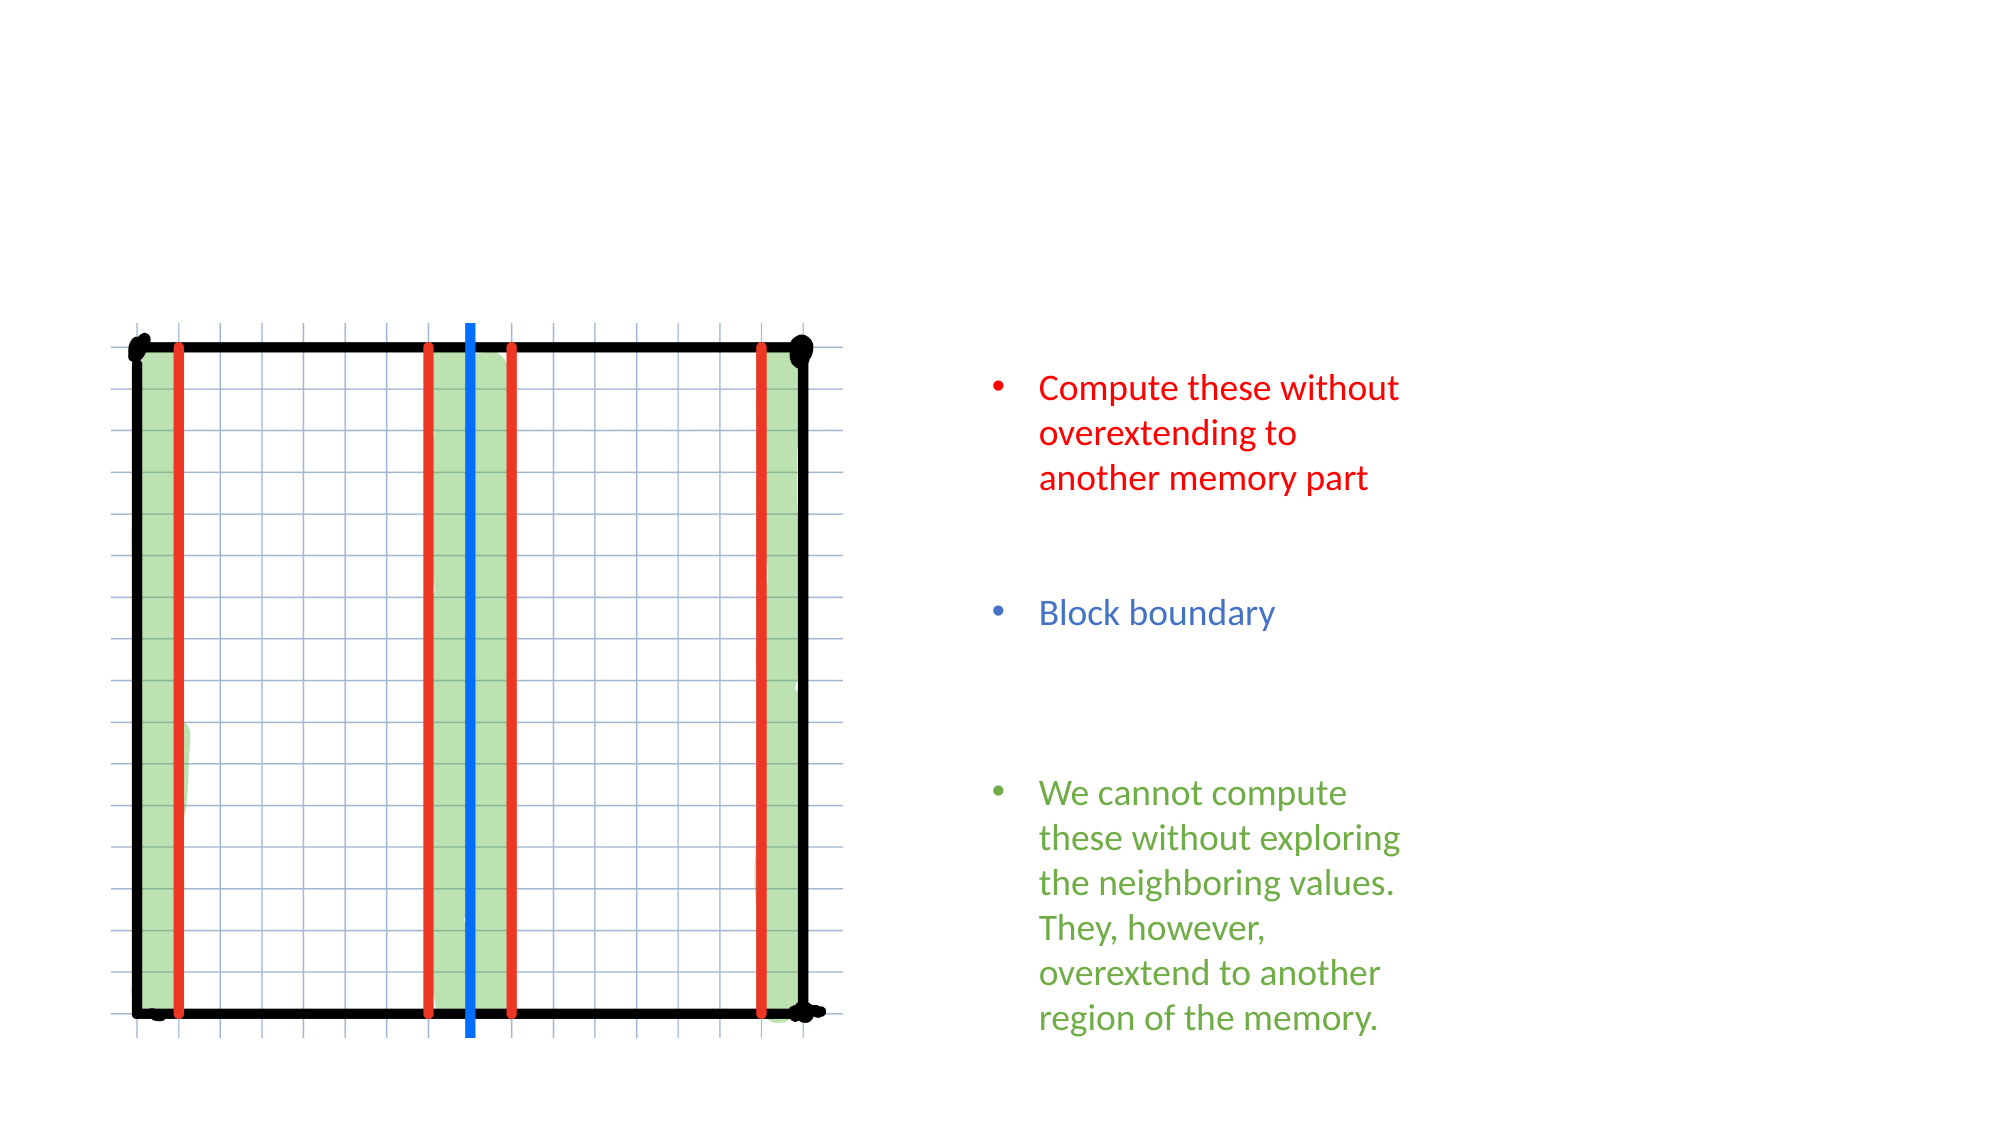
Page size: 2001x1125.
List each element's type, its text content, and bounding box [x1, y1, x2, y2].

text_box Compute these without overextending to another memory part Block boundary We cannot compute these without exploring the neighboring values. They, however, overextend to another region of the memory. [976, 355, 1427, 1046]
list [111, 323, 843, 1038]
